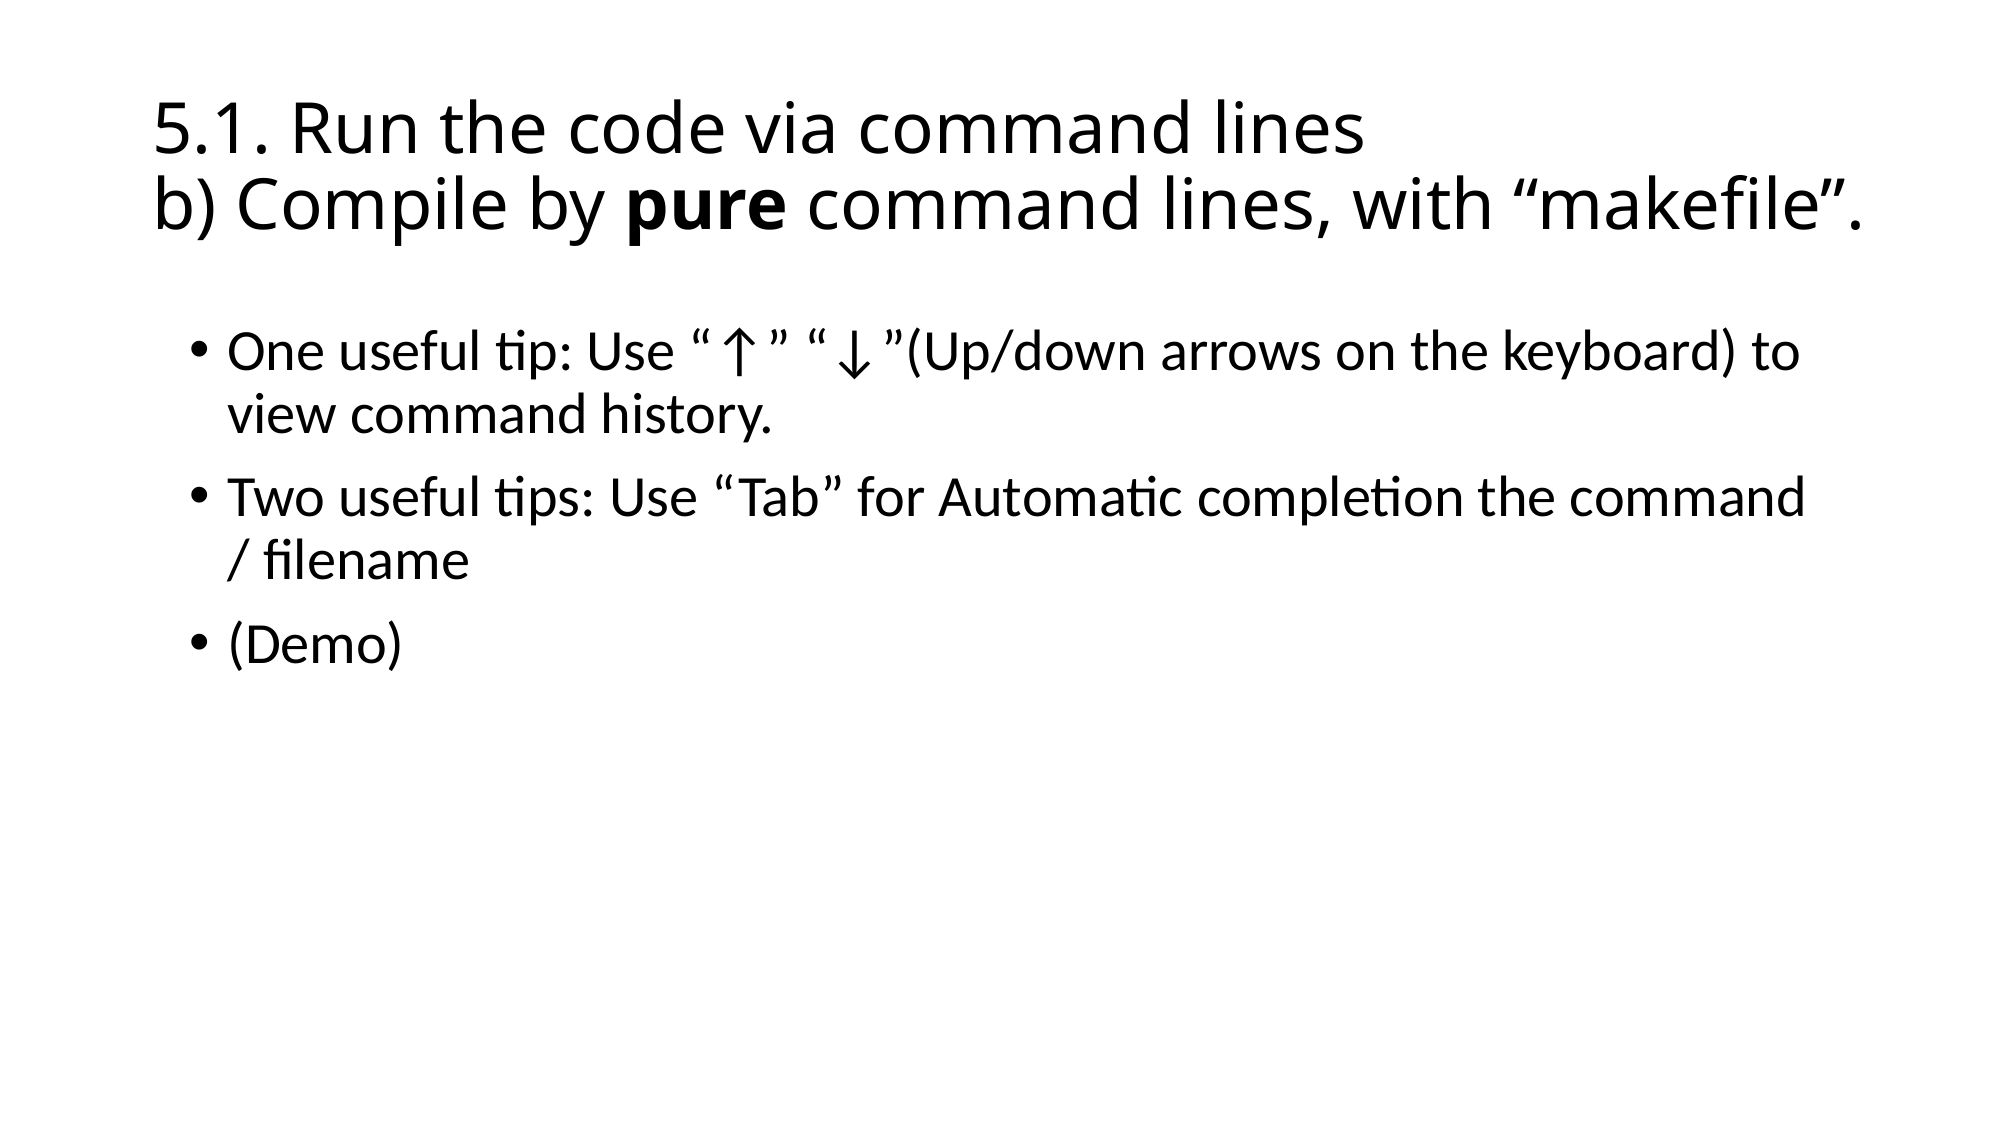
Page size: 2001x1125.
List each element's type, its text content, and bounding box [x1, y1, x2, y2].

title 5.1. Run the code via command lines b) Compile by pure command lines, with “makefile”. [137, 59, 1975, 278]
list One useful tip: Use “↑” “↓”(Up/down arrows on the keyboard) to view command history. Two useful tips: Use “Tab” for Automatic completion the command / filename (Demo) [174, 312, 1825, 1088]
